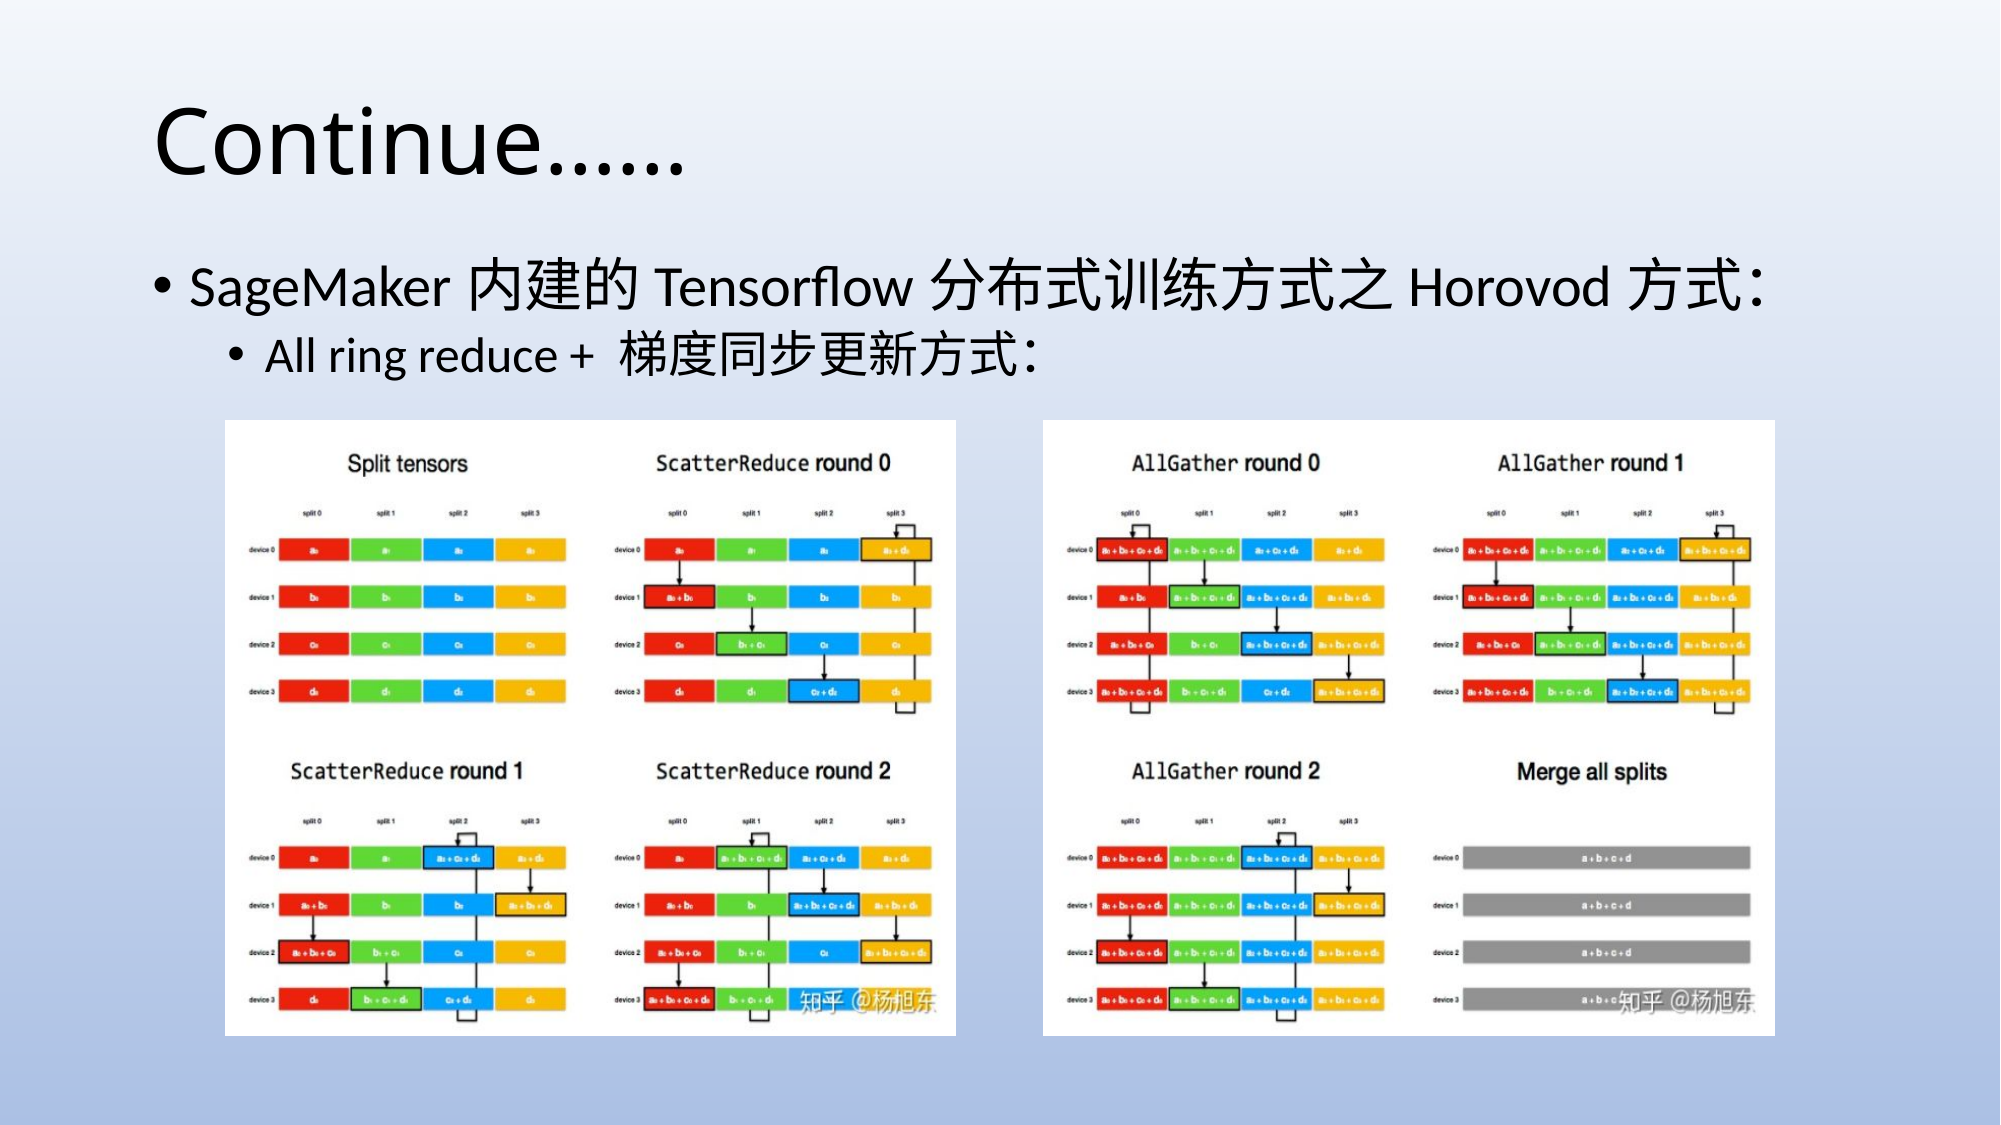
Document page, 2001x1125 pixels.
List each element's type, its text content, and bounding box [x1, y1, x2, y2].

list SageMaker内建的Tensorflow分布式训练方式之Horovod方式： All ring reduce + 梯度同步更新方式： [137, 248, 1863, 1014]
title Continue…… [137, 59, 1863, 230]
picture [224, 420, 956, 1036]
picture [1043, 420, 1775, 1036]
